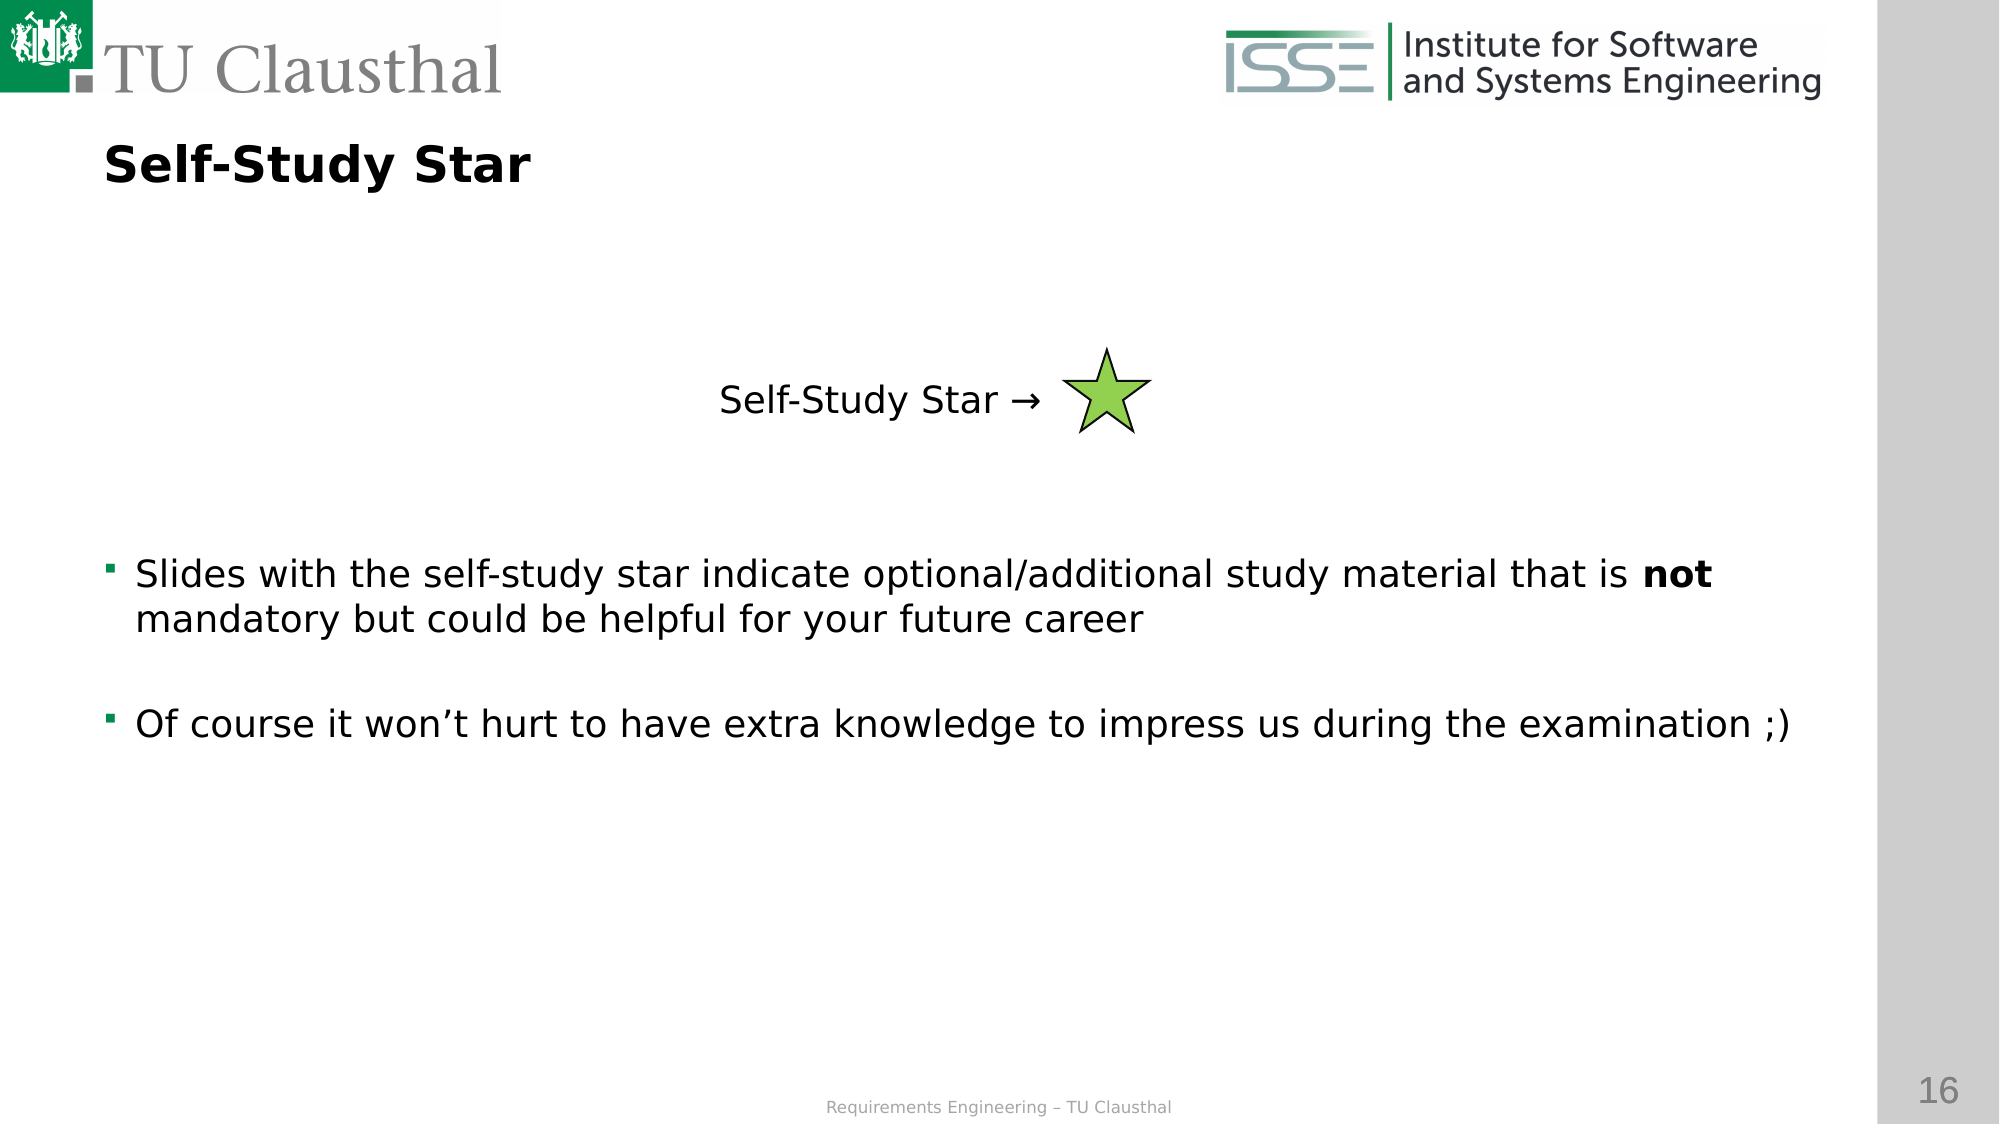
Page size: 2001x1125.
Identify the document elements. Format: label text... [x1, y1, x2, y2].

text_box Self-Study Star [88, 125, 1852, 207]
text_box [1078, 346, 1153, 434]
picture [1218, 22, 1826, 107]
text_box Self-Study Star → [704, 368, 1080, 429]
text_box Slides with the self-study star indicate optional/additional study material that is not mandatory but could be helpful for your future career Of course it won’t hurt to have extra knowledge to impress us during the examination ;) [88, 208, 1852, 1034]
picture [0, 0, 501, 93]
